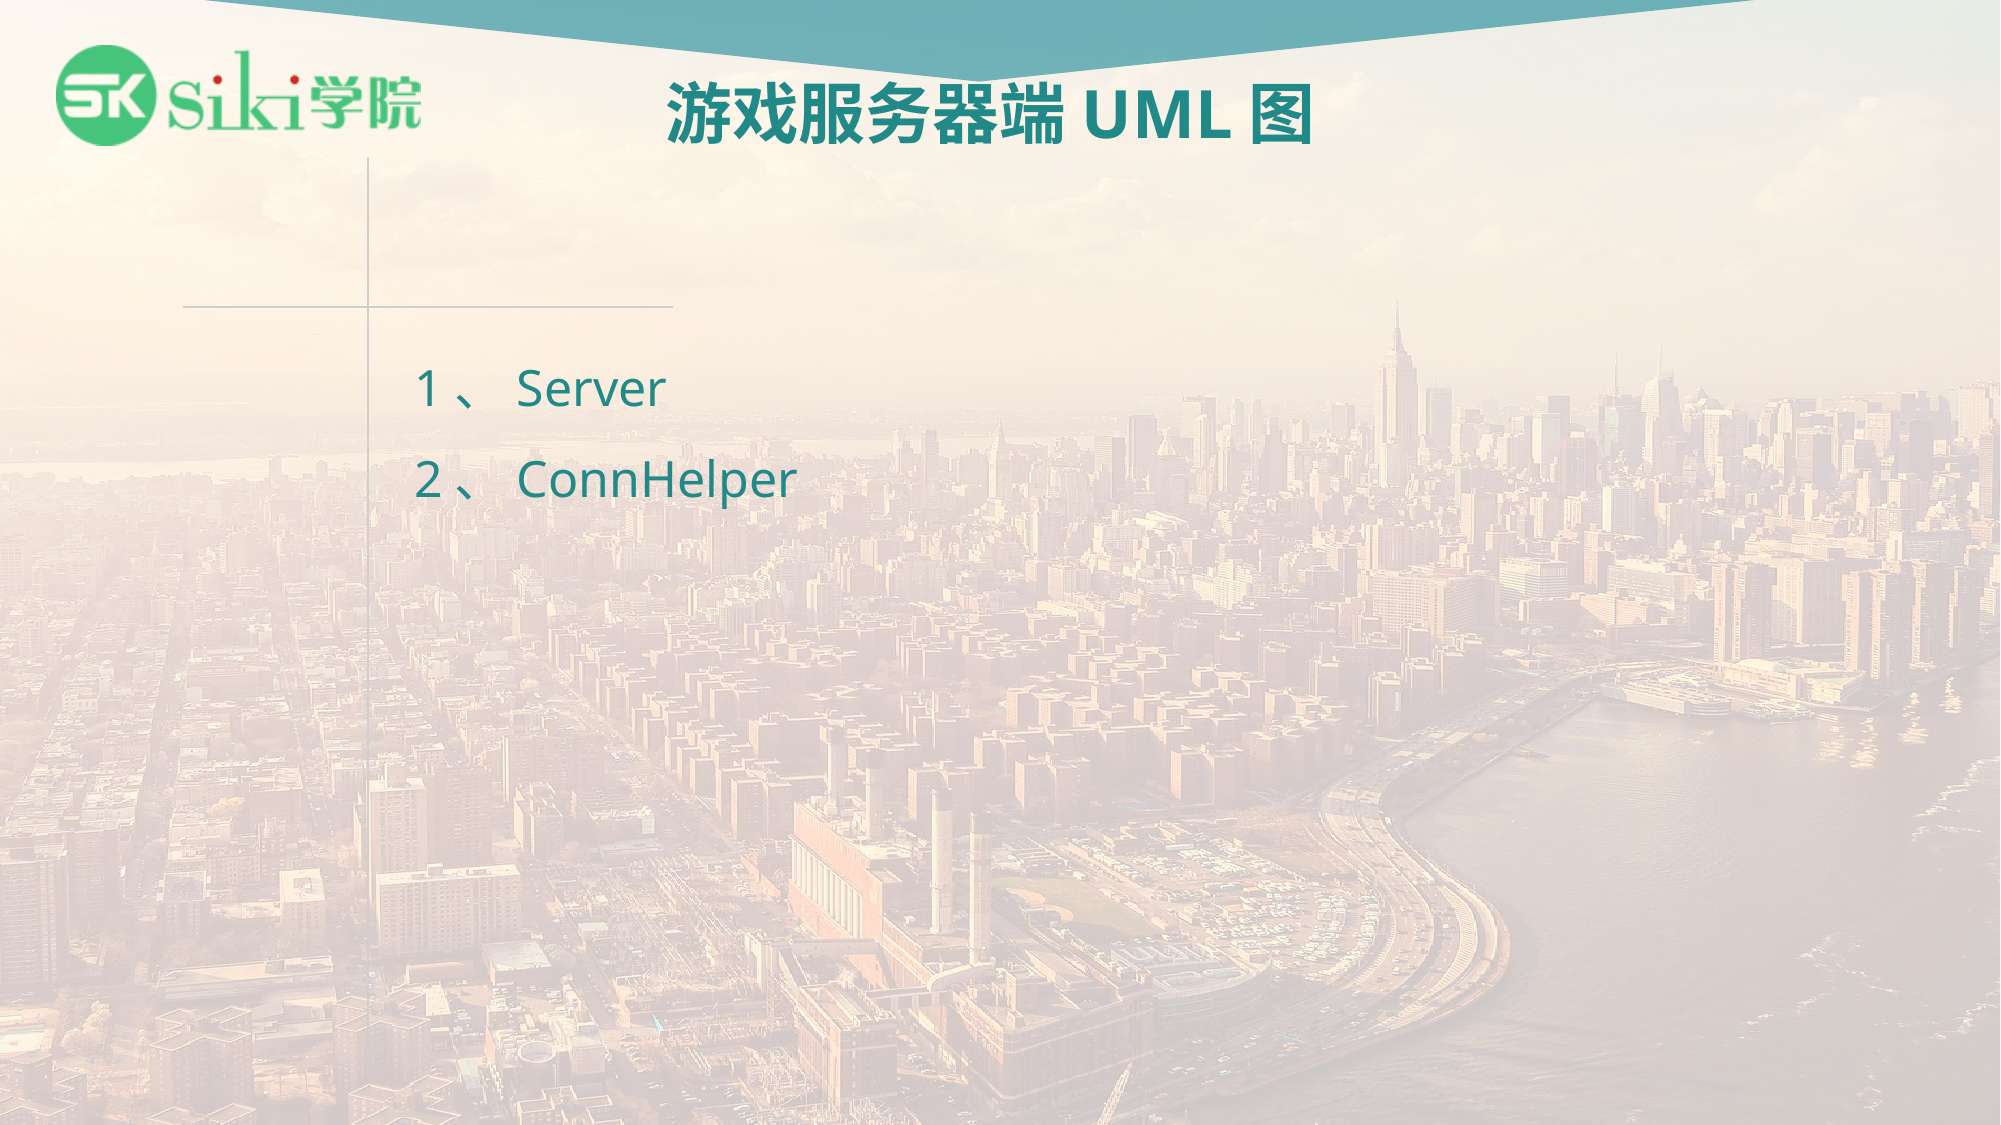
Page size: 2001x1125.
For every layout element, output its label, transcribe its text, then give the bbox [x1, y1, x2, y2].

picture [56, 45, 421, 146]
list 1、Server 2、ConnHelper [399, 342, 1883, 1056]
title 游戏服务器端UML图 [99, 64, 1882, 170]
